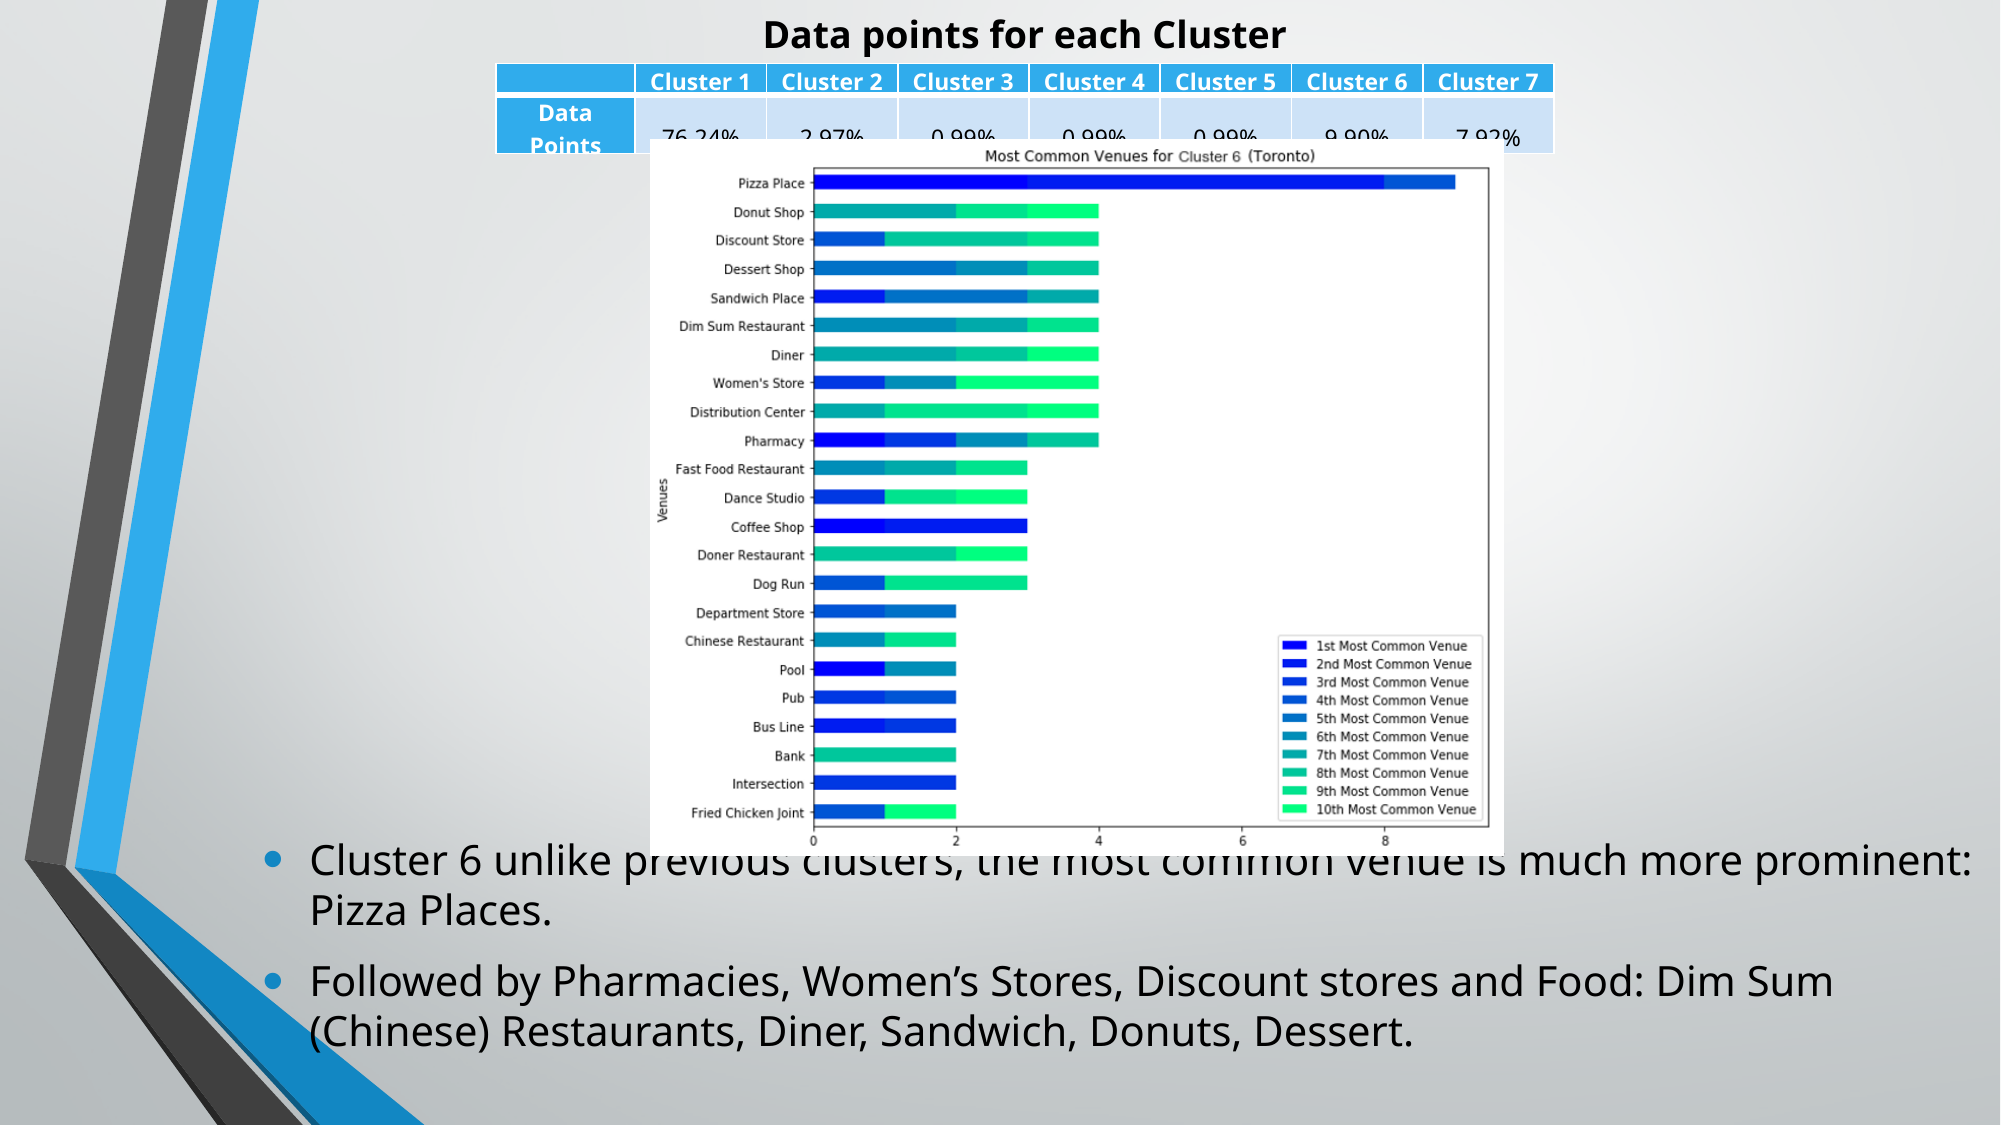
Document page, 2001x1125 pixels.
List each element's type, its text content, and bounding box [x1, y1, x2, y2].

table_header Cluster 7 [1424, 64, 1553, 92]
table_cell 9.90% [1292, 98, 1422, 139]
table_cell 0.99% [1161, 98, 1291, 139]
text_box Data points for each Cluster [747, 3, 1303, 63]
table_header Cluster 3 [899, 64, 1028, 92]
table_cell 7.92% [1424, 98, 1553, 153]
table_header Cluster 4 [1030, 64, 1159, 92]
table_header [497, 64, 634, 92]
table_cell 0.99% [1030, 98, 1159, 139]
table_header Cluster 1 [636, 64, 766, 92]
table_header Cluster 6 [1292, 64, 1422, 92]
picture [649, 139, 1505, 856]
list Cluster 6 unlike previous clusters, the most common venue is much more prominent: Pizza Places. Followed by Pharmacies, Women’s Stores, Discount stores and Food: Dim Sum (Chinese) Restaurants, Diner, Sandwich, Donuts, Dessert. [247, 539, 2000, 1125]
table_header Cluster 5 [1161, 64, 1291, 92]
table_header Cluster 2 [767, 64, 897, 92]
table_cell 0.99% [899, 98, 1028, 139]
table_cell Data Points [497, 98, 634, 153]
table_cell 2.97% [767, 98, 897, 139]
table_cell 76.24% [636, 98, 766, 153]
